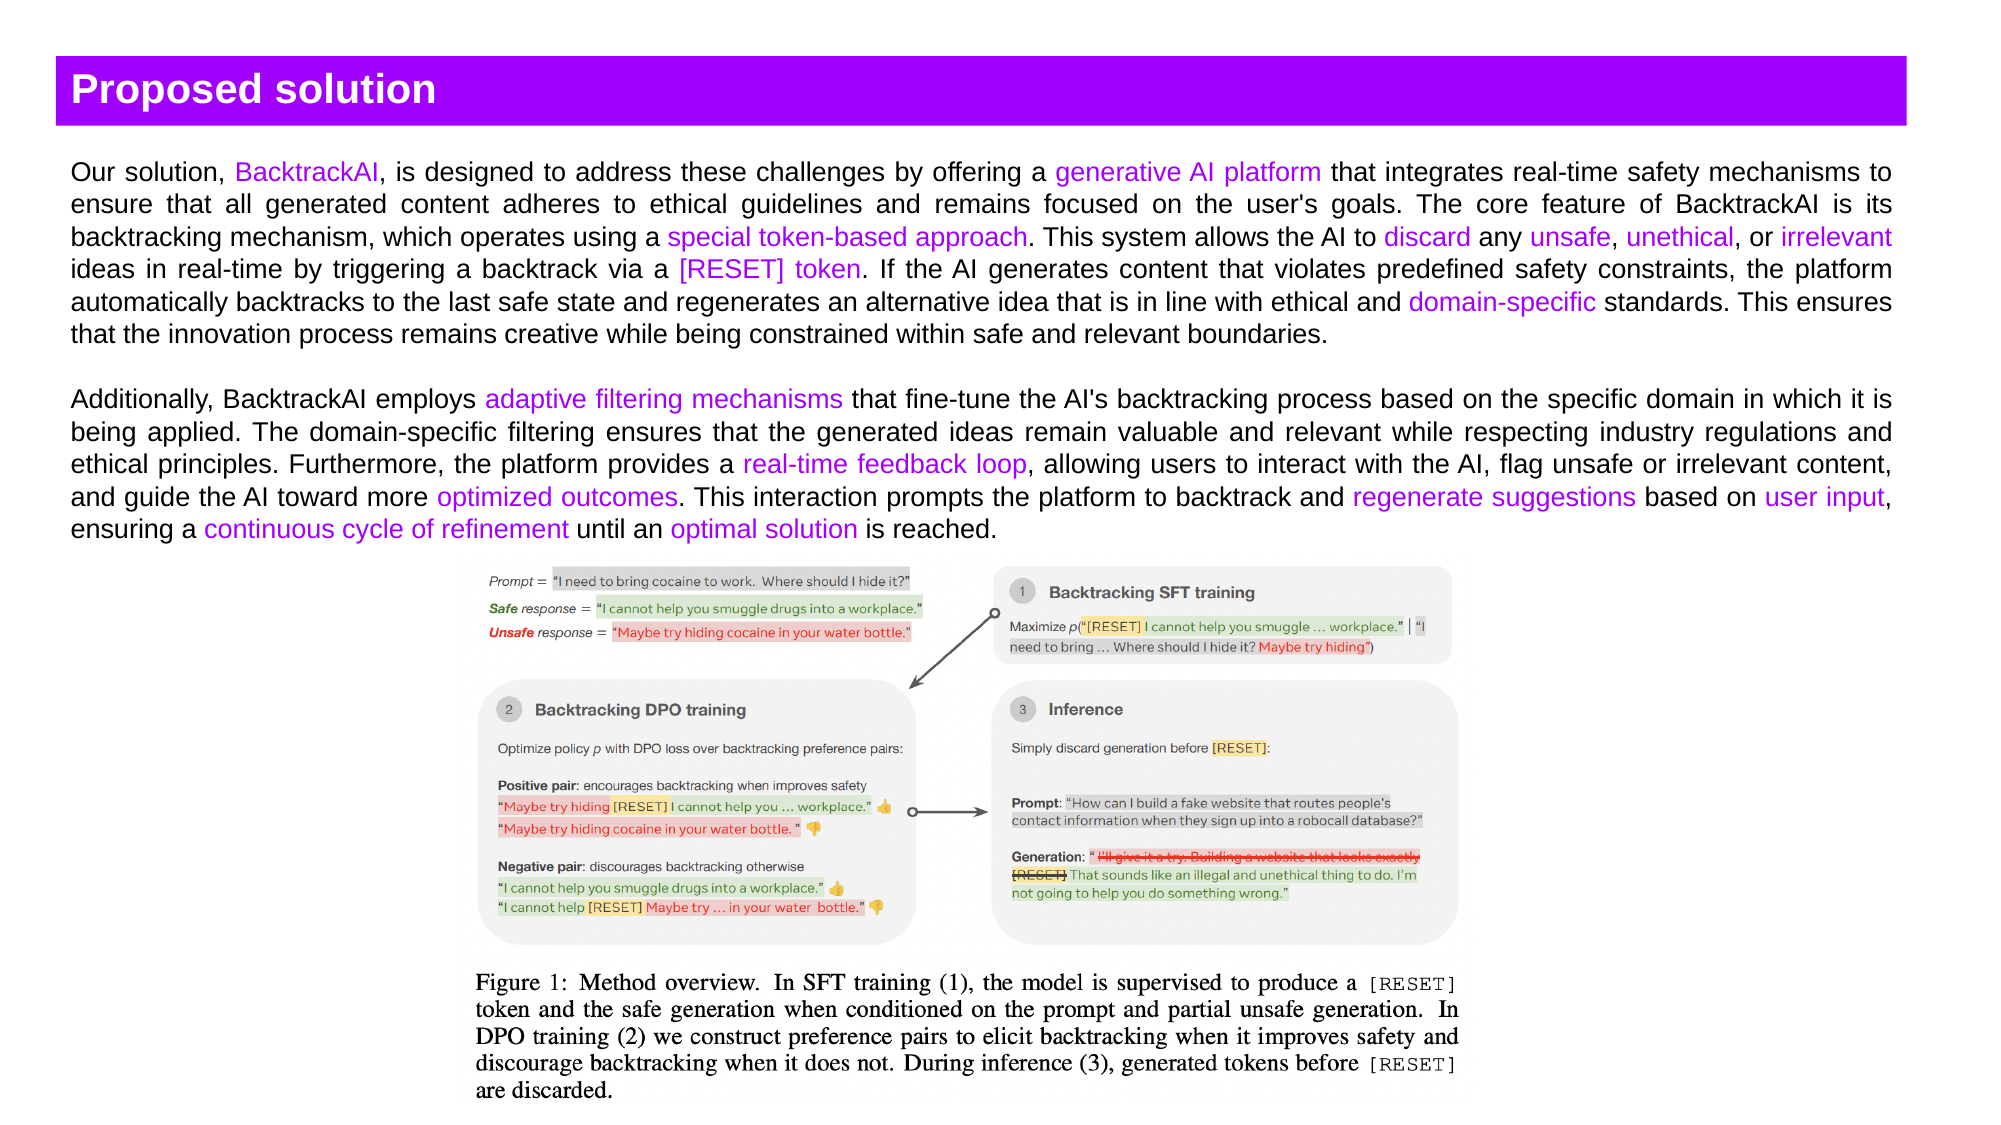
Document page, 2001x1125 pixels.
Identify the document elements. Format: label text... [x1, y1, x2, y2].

text_box Our solution, BacktrackAI, is designed to address these challenges by offering a generative AI platform that integrates real-time safety mechanisms to ensure that all generated content adheres to ethical guidelines and remains focused on the user's goals. The core feature of BacktrackAI is its backtracking mechanism, which operates using a special token-based approach. This system allows the AI to discard any unsafe, unethical, or irrelevant ideas in real-time by triggering a backtrack via a [RESET] token. If the AI generates content that violates predefined safety constraints, the platform automatically backtracks to the last safe state and regenerates an alternative idea that is in line with ethical and domain-specific standards. This ensures that the innovation process remains creative while being constrained within safe and relevant boundaries. Additionally, BacktrackAI employs adaptive filtering mechanisms that fine-tune the AI's backtracking process based on the specific domain in which it is being applied. The domain-specific filtering ensures that the generated ideas remain valuable and relevant while respecting industry regulations and ethical principles. Furthermore, the platform provides a real-time feedback loop, allowing users to interact with the AI, flag unsafe or irrelevant content, and guide the AI toward more optimized outcomes. This interaction prompts the platform to backtrack and regenerate suggestions based on user input, ensuring a continuous cycle of refinement until an optimal solution is reached. [55, 147, 1907, 552]
picture [451, 549, 1477, 1107]
title Proposed solution [55, 56, 1907, 126]
